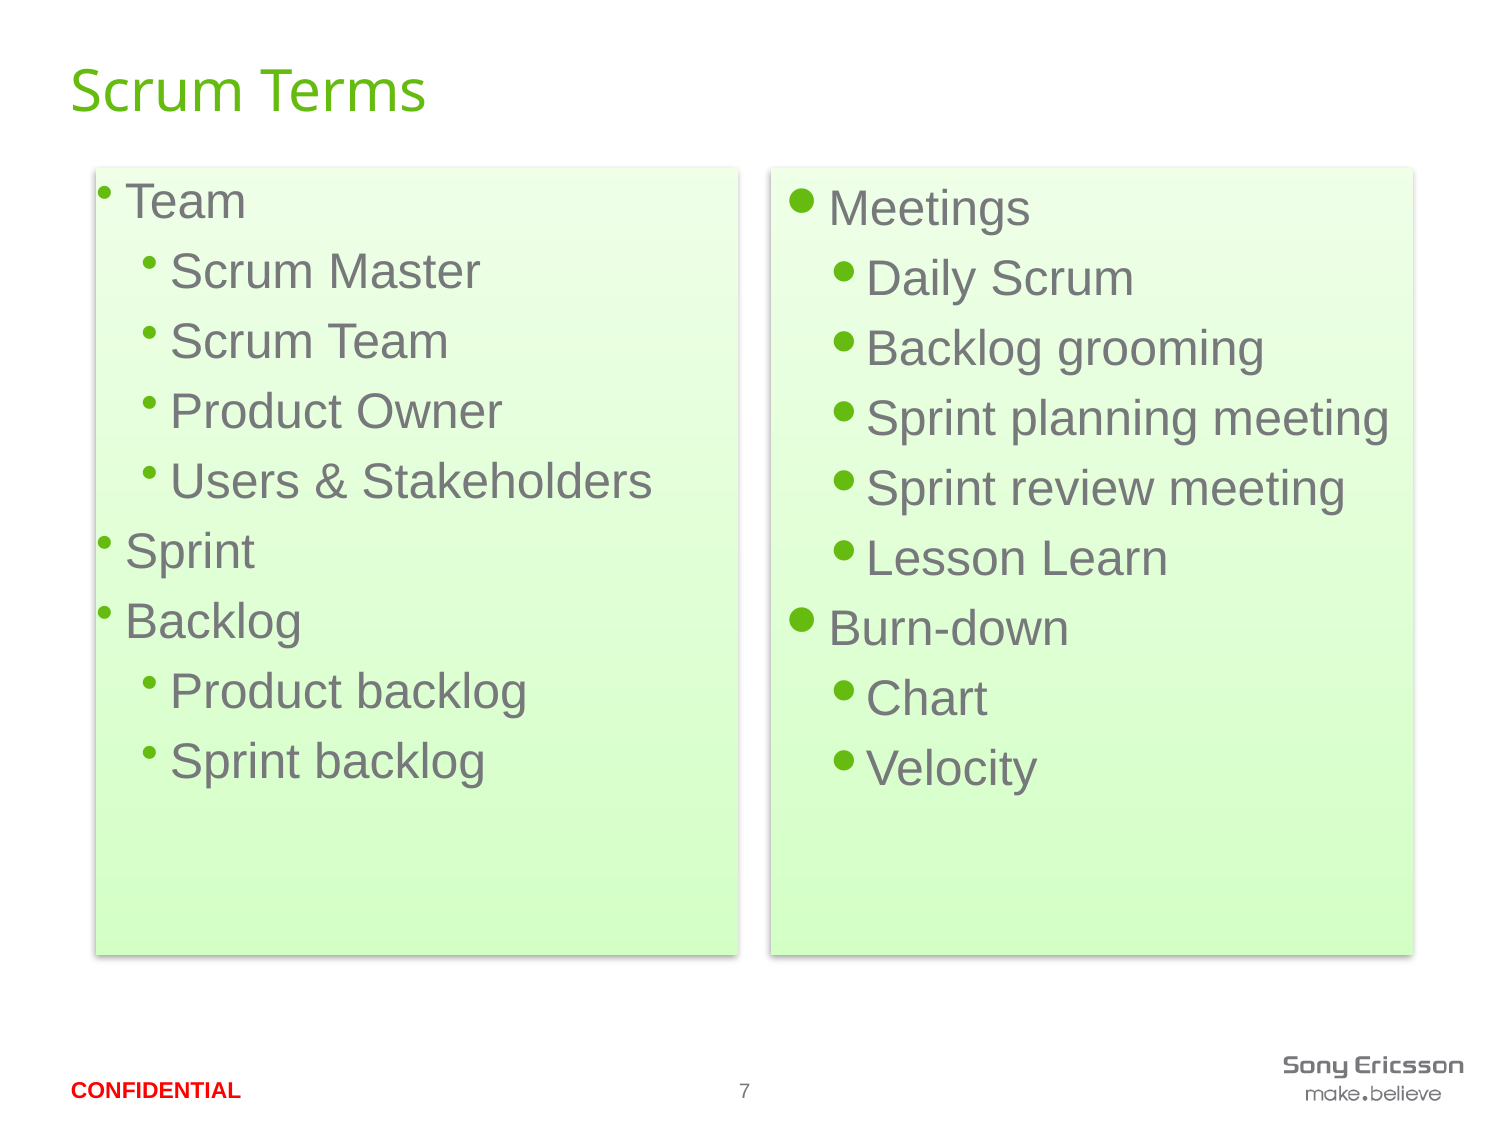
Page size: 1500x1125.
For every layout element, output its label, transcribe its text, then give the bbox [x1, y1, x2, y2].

picture [1253, 1010, 1493, 1125]
text_box Team Scrum Master Scrum Team Product Owner Users & Stakeholders Sprint Backlog Product backlog Sprint backlog [95, 168, 738, 956]
text_box Meetings Daily Scrum Backlog grooming Sprint planning meeting Sprint review meeting Lesson Learn Burn-down Chart Velocity [770, 168, 1413, 956]
title Scrum Terms [70, 52, 1430, 139]
